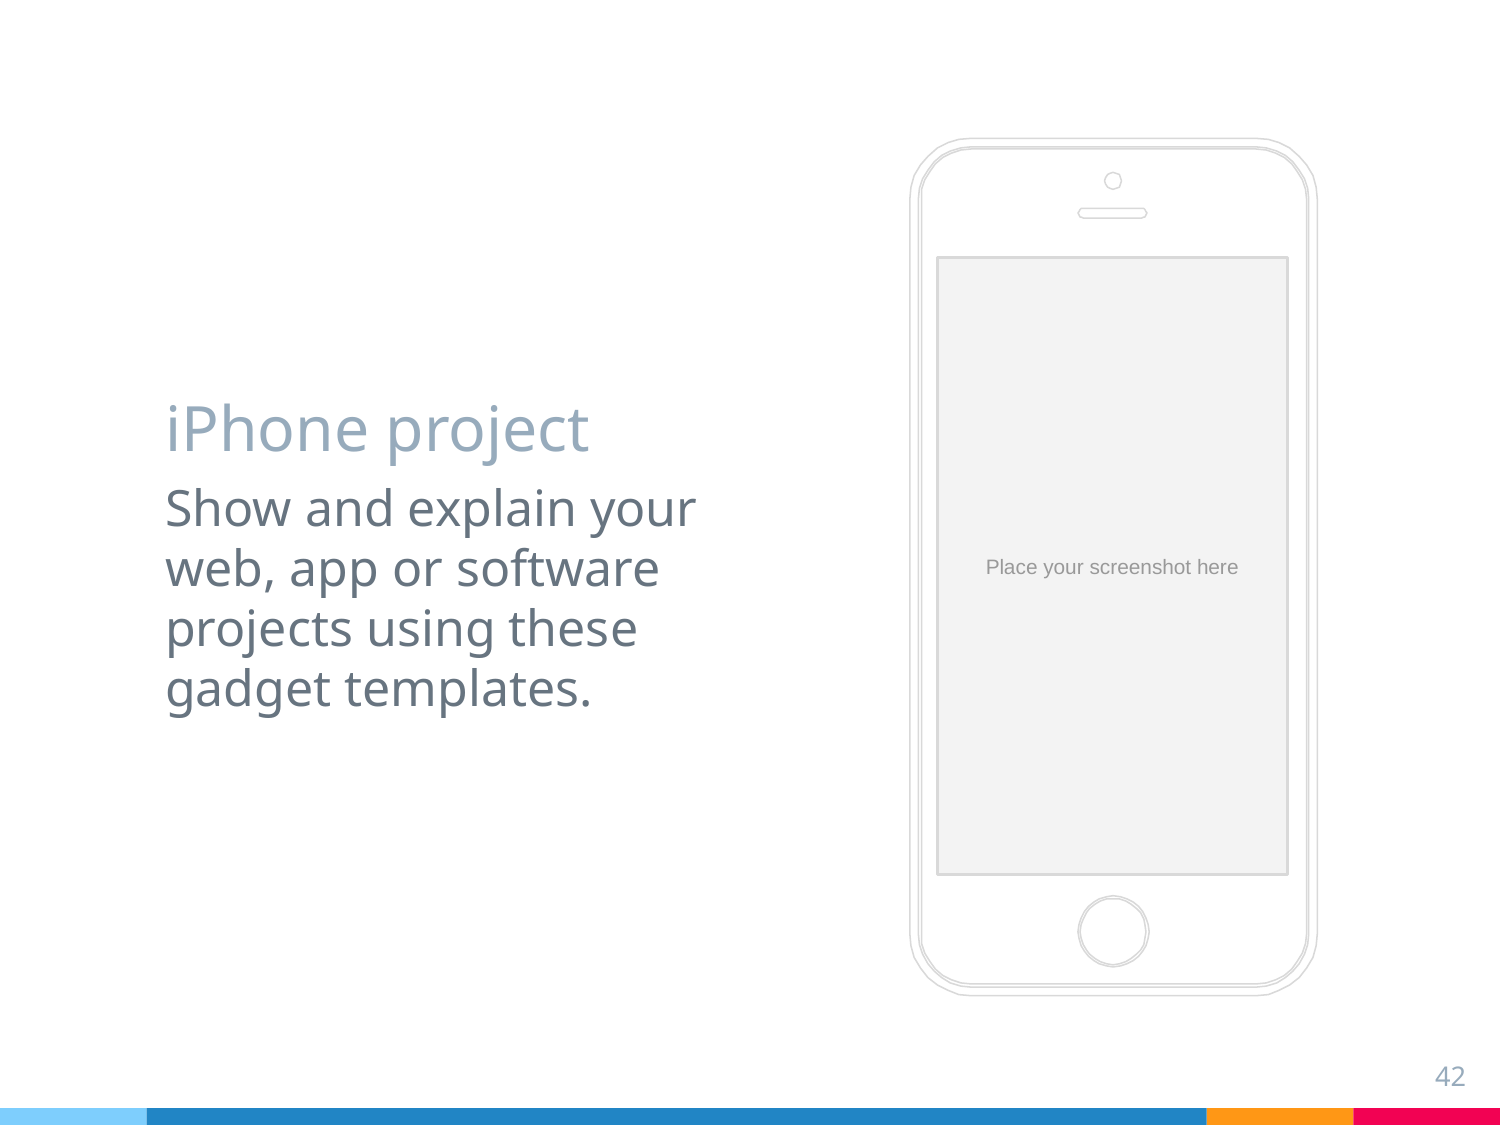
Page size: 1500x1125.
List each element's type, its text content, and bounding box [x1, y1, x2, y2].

list iPhone project Show and explain your web, app or software projects using these gadget templates. [150, 138, 748, 969]
slide_number 42 [1391, 1043, 1482, 1113]
text_box Place your screenshot here [937, 257, 1288, 875]
text_box [909, 138, 1318, 996]
